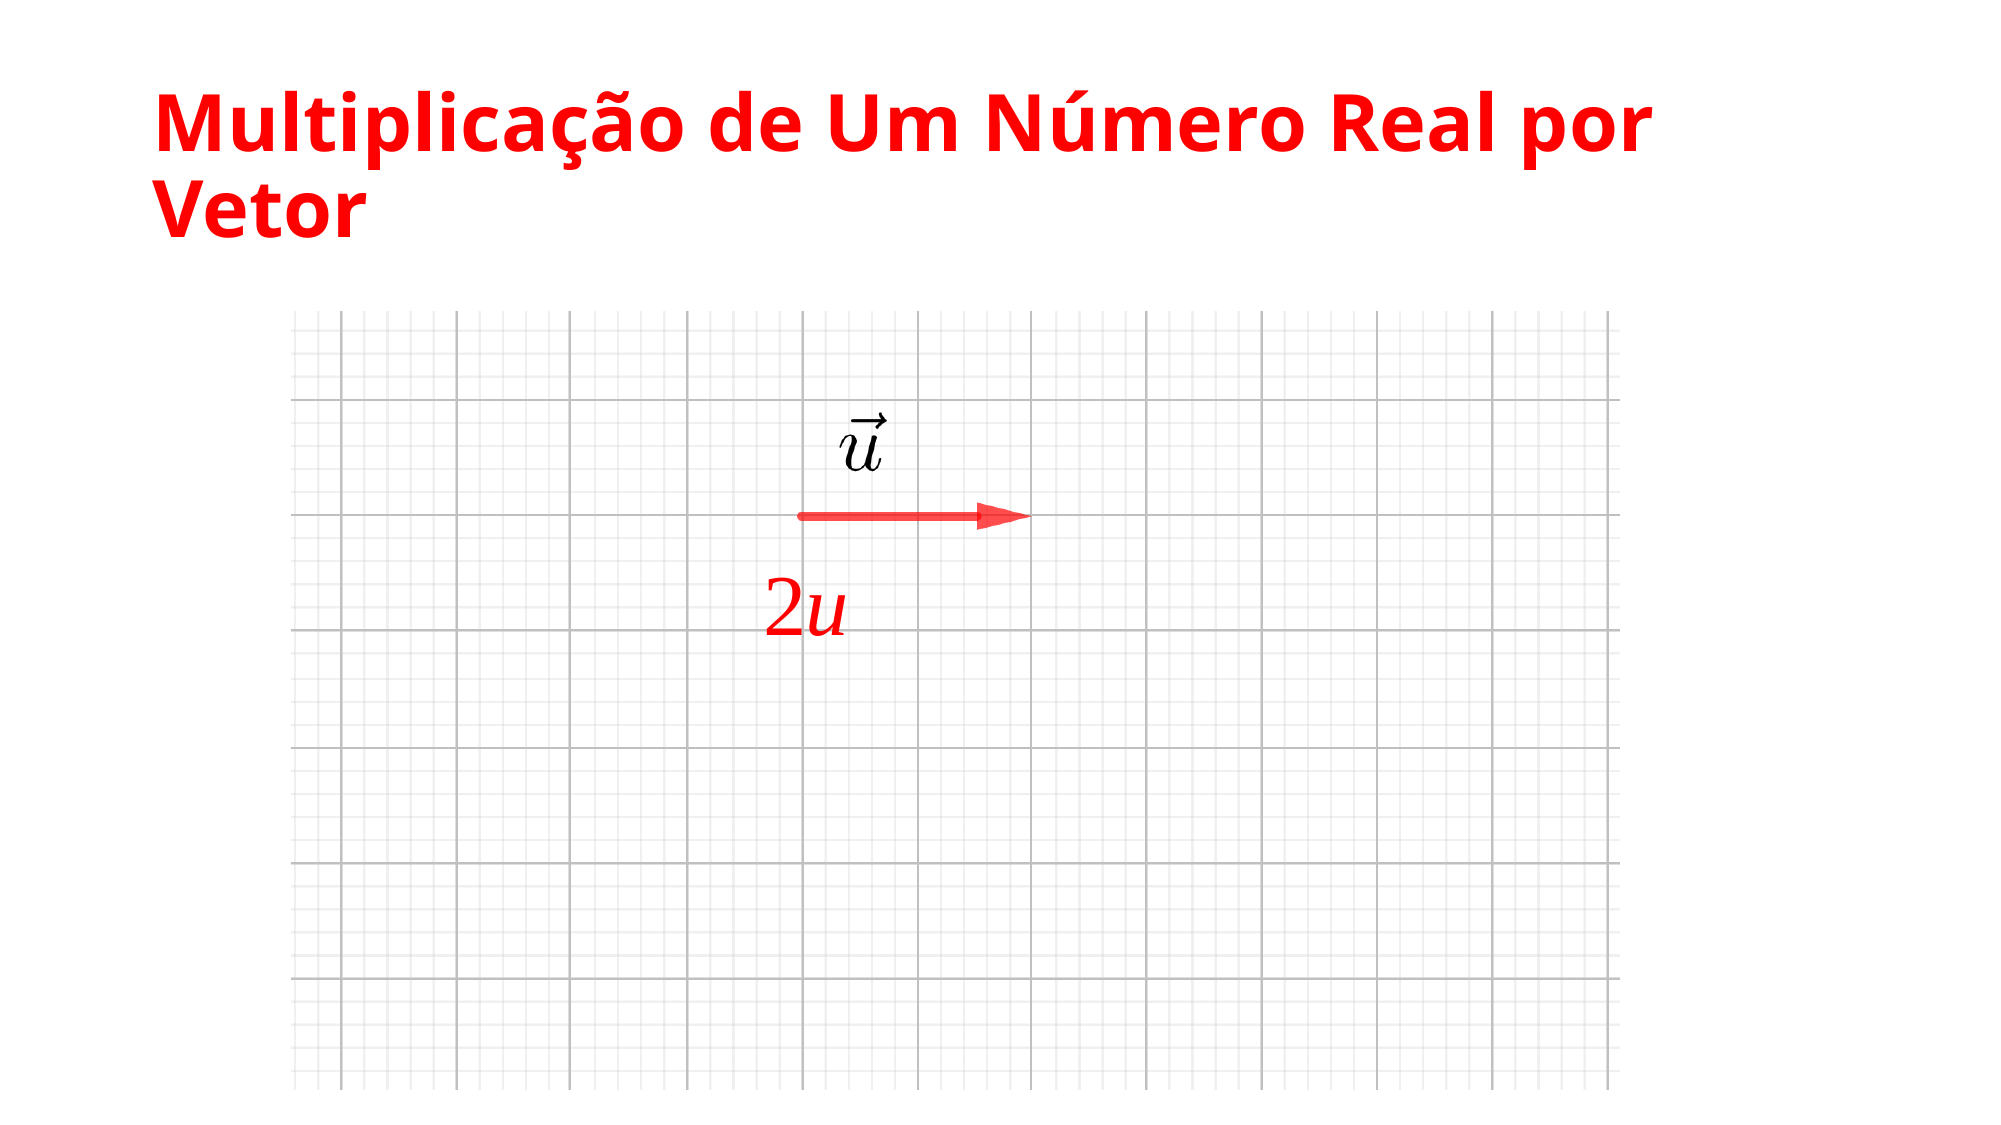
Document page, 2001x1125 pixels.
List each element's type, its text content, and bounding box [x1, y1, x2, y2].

picture [290, 311, 1621, 1090]
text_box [750, 533, 866, 657]
title Multiplicação de Um Número Real por Vetor [137, 59, 1863, 278]
